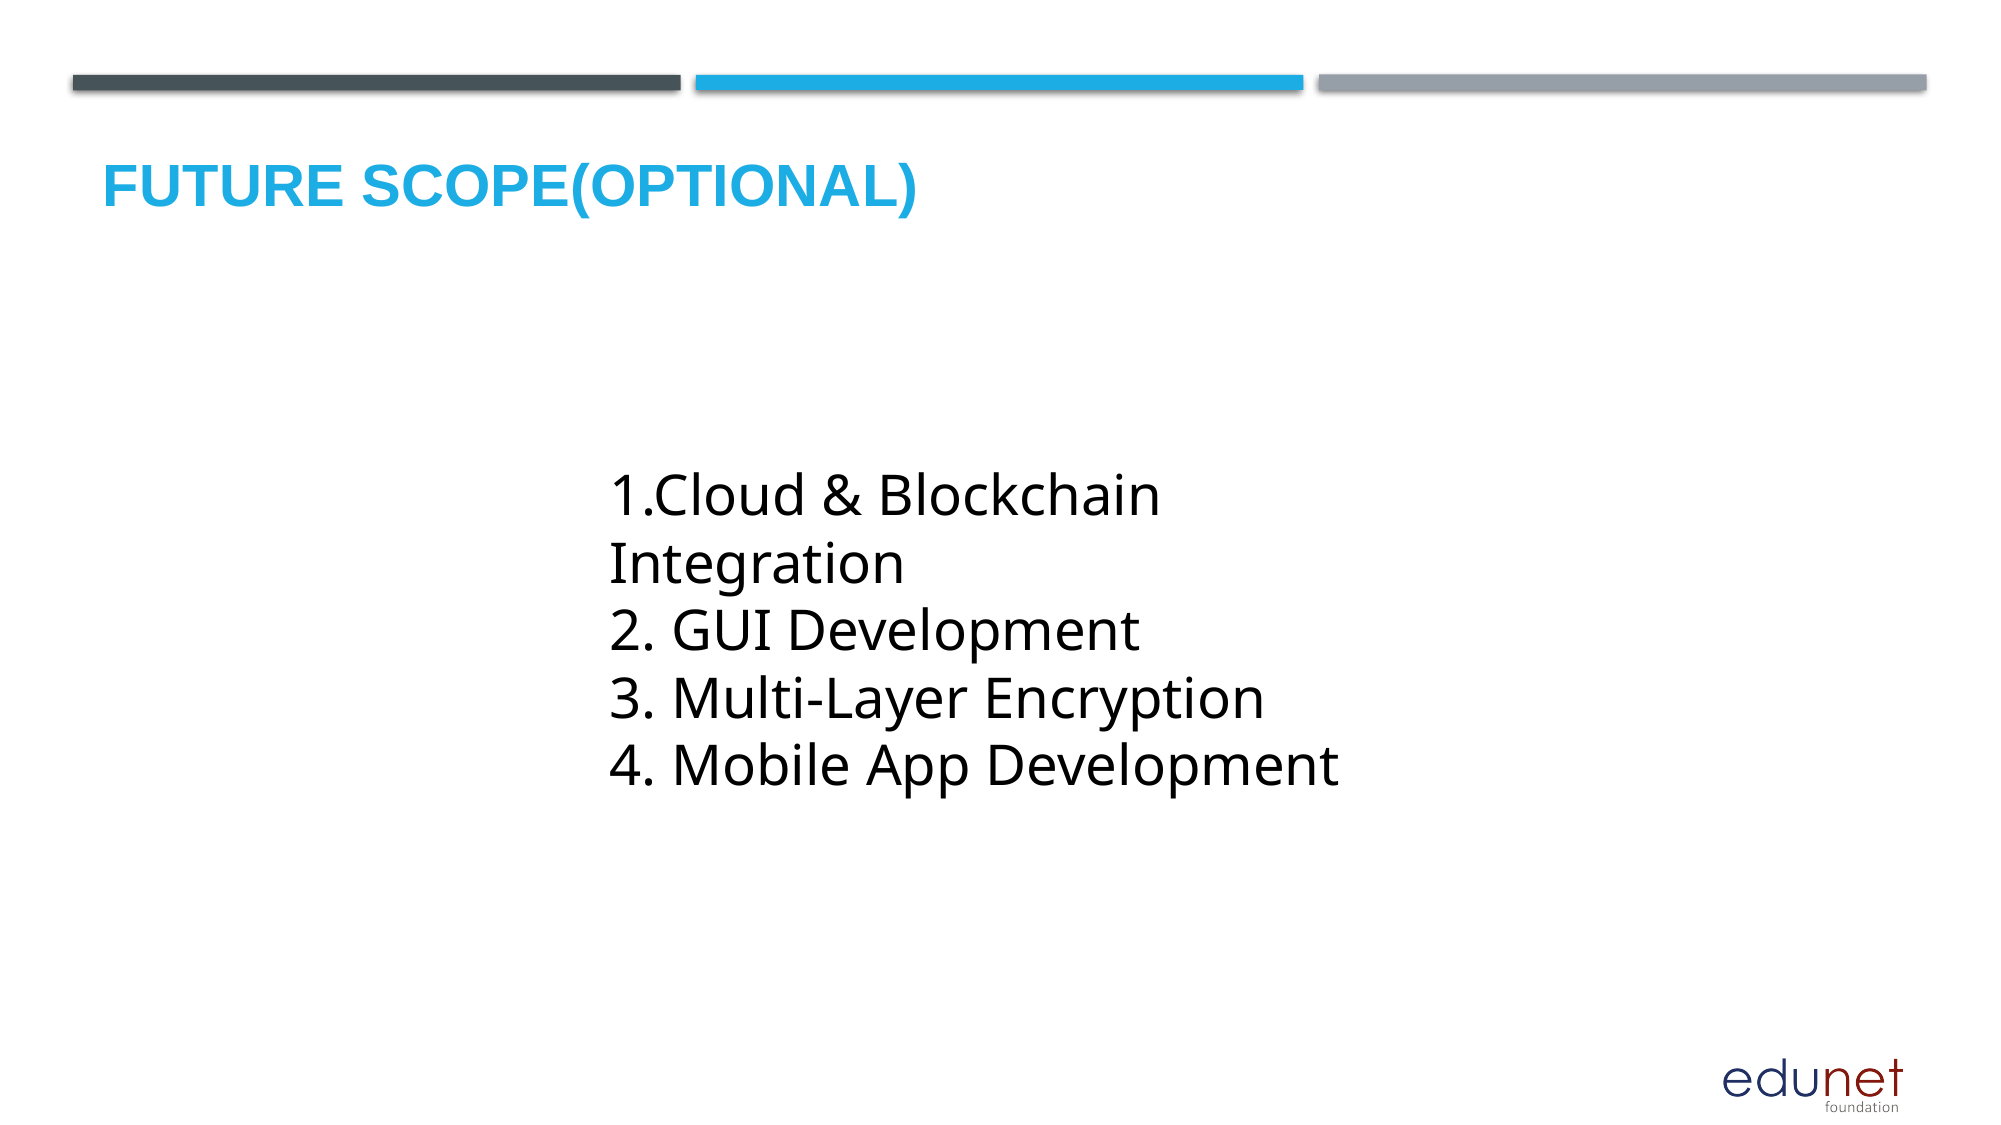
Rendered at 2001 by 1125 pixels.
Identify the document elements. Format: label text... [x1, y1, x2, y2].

text_box Future scope(optional) [87, 138, 1898, 226]
text_box 1.Cloud & Blockchain Integration 2. GUI Development 3. Multi-Layer Encryption 4. Mobile App Development [594, 384, 1406, 805]
picture [1719, 1056, 1905, 1116]
